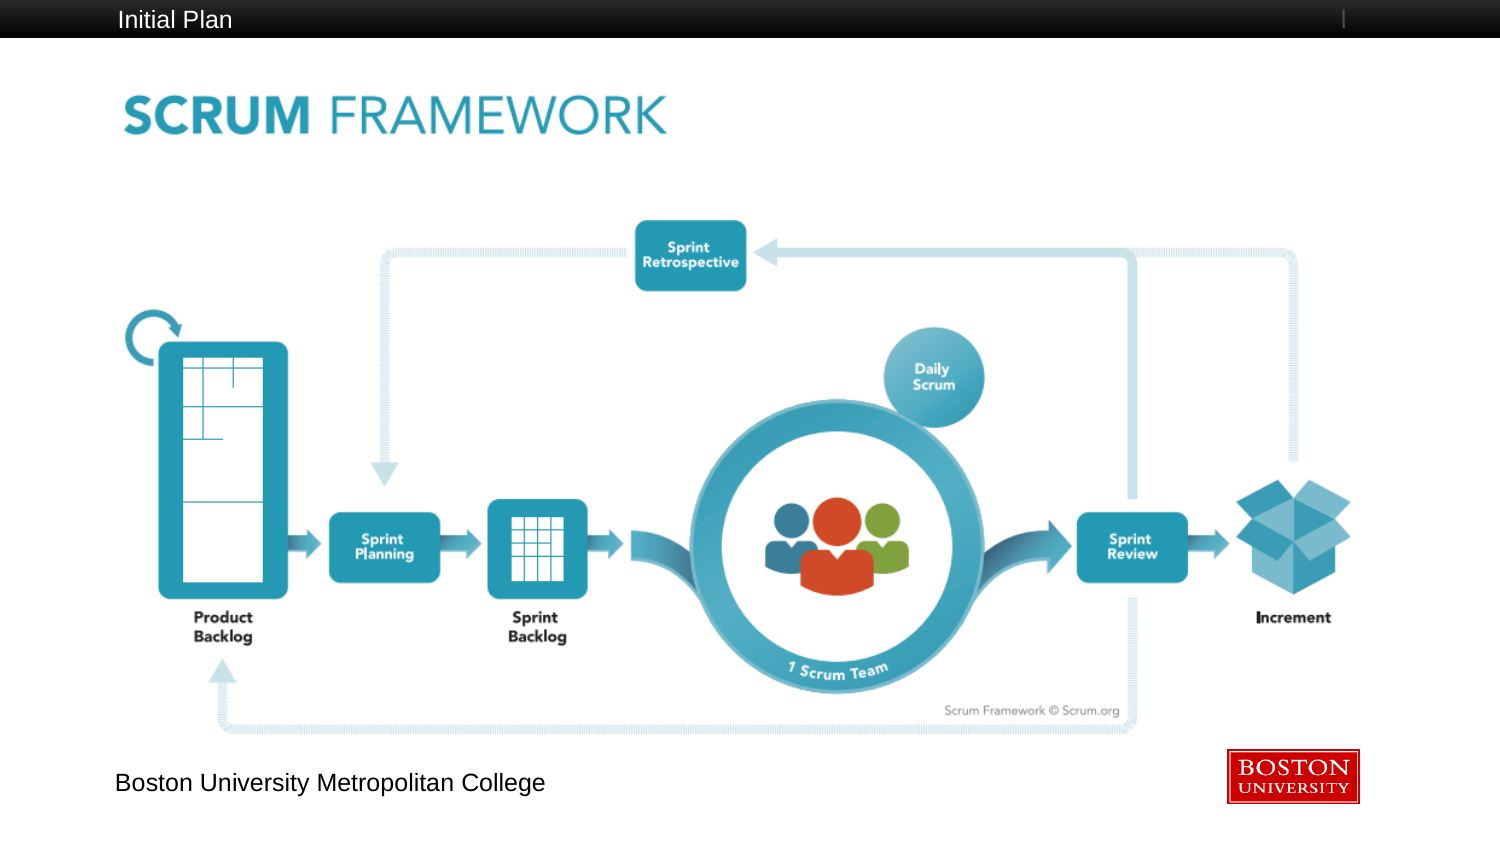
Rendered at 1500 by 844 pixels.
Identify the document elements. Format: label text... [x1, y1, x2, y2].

picture [1227, 749, 1360, 804]
picture [112, 78, 1374, 743]
text_box Initial Plan [102, 0, 940, 38]
